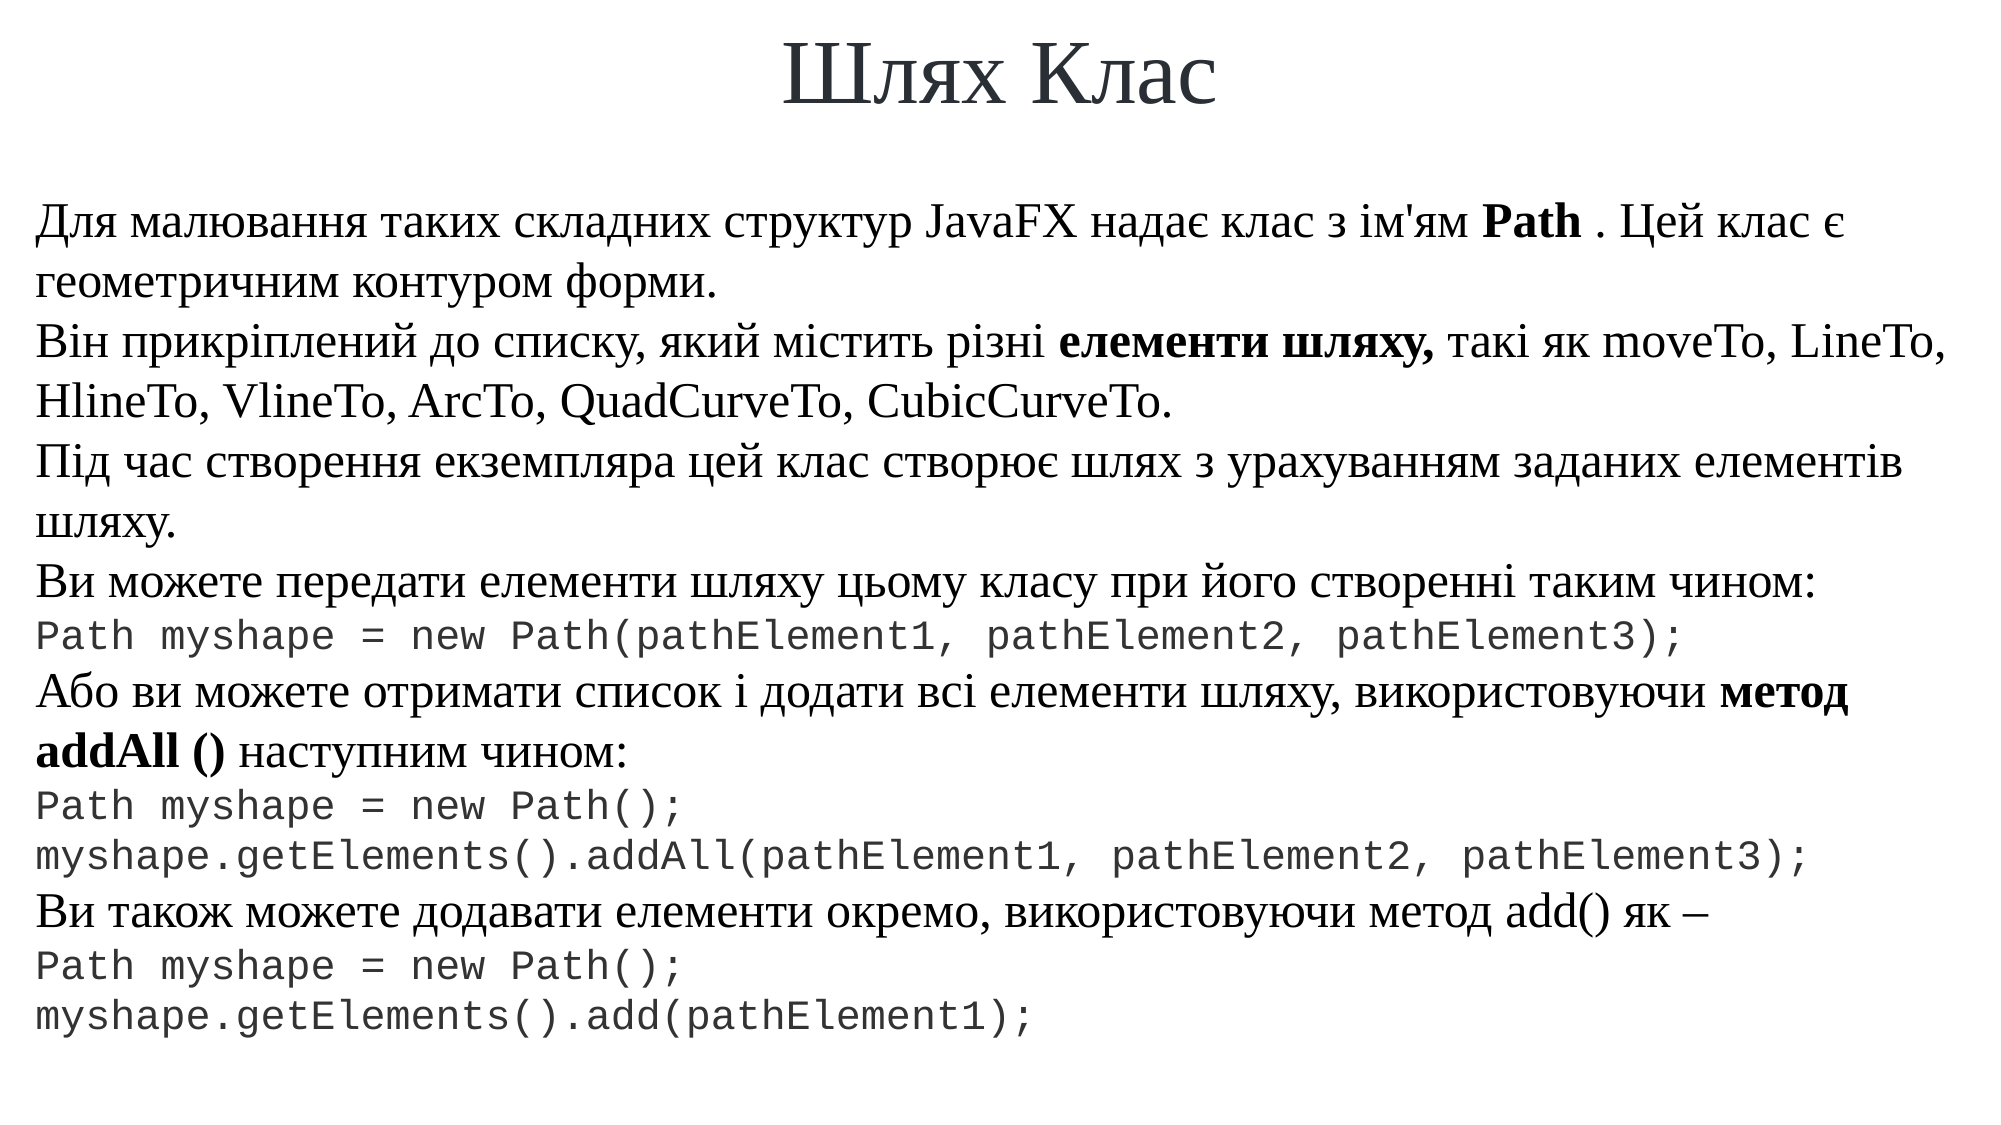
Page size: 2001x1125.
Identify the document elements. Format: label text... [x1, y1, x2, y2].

title Шлях Клас [0, 0, 2000, 147]
text_box Для малювання таких складних структур JavaFX надає клас з ім'ям Path . Цей клас є геометричним контуром форми. Він прикріплений до списку, який містить різні елементи шляху, такі як moveTo, LineTo, HlineTo, VlineTo, ArcTo, QuadCurveTo, CubicCurveTo. Під час створення екземпляра цей клас створює шлях з урахуванням заданих елементів шляху. Ви можете передати елементи шляху цьому класу при його створенні таким чином: Path myshape = new Path(pathElement1, pathElement2, pathElement3); Або ви можете отримати список і додати всі елементи шляху, використовуючи метод addAll () наступним чином: Path myshape = new Path(); myshape.getElements().addAll(pathElement1, pathElement2, pathElement3); Ви також можете додавати елементи окремо, використовуючи метод add() як – Path myshape = new Path(); myshape.getElements().add(pathElement1); [35, 187, 1987, 1049]
